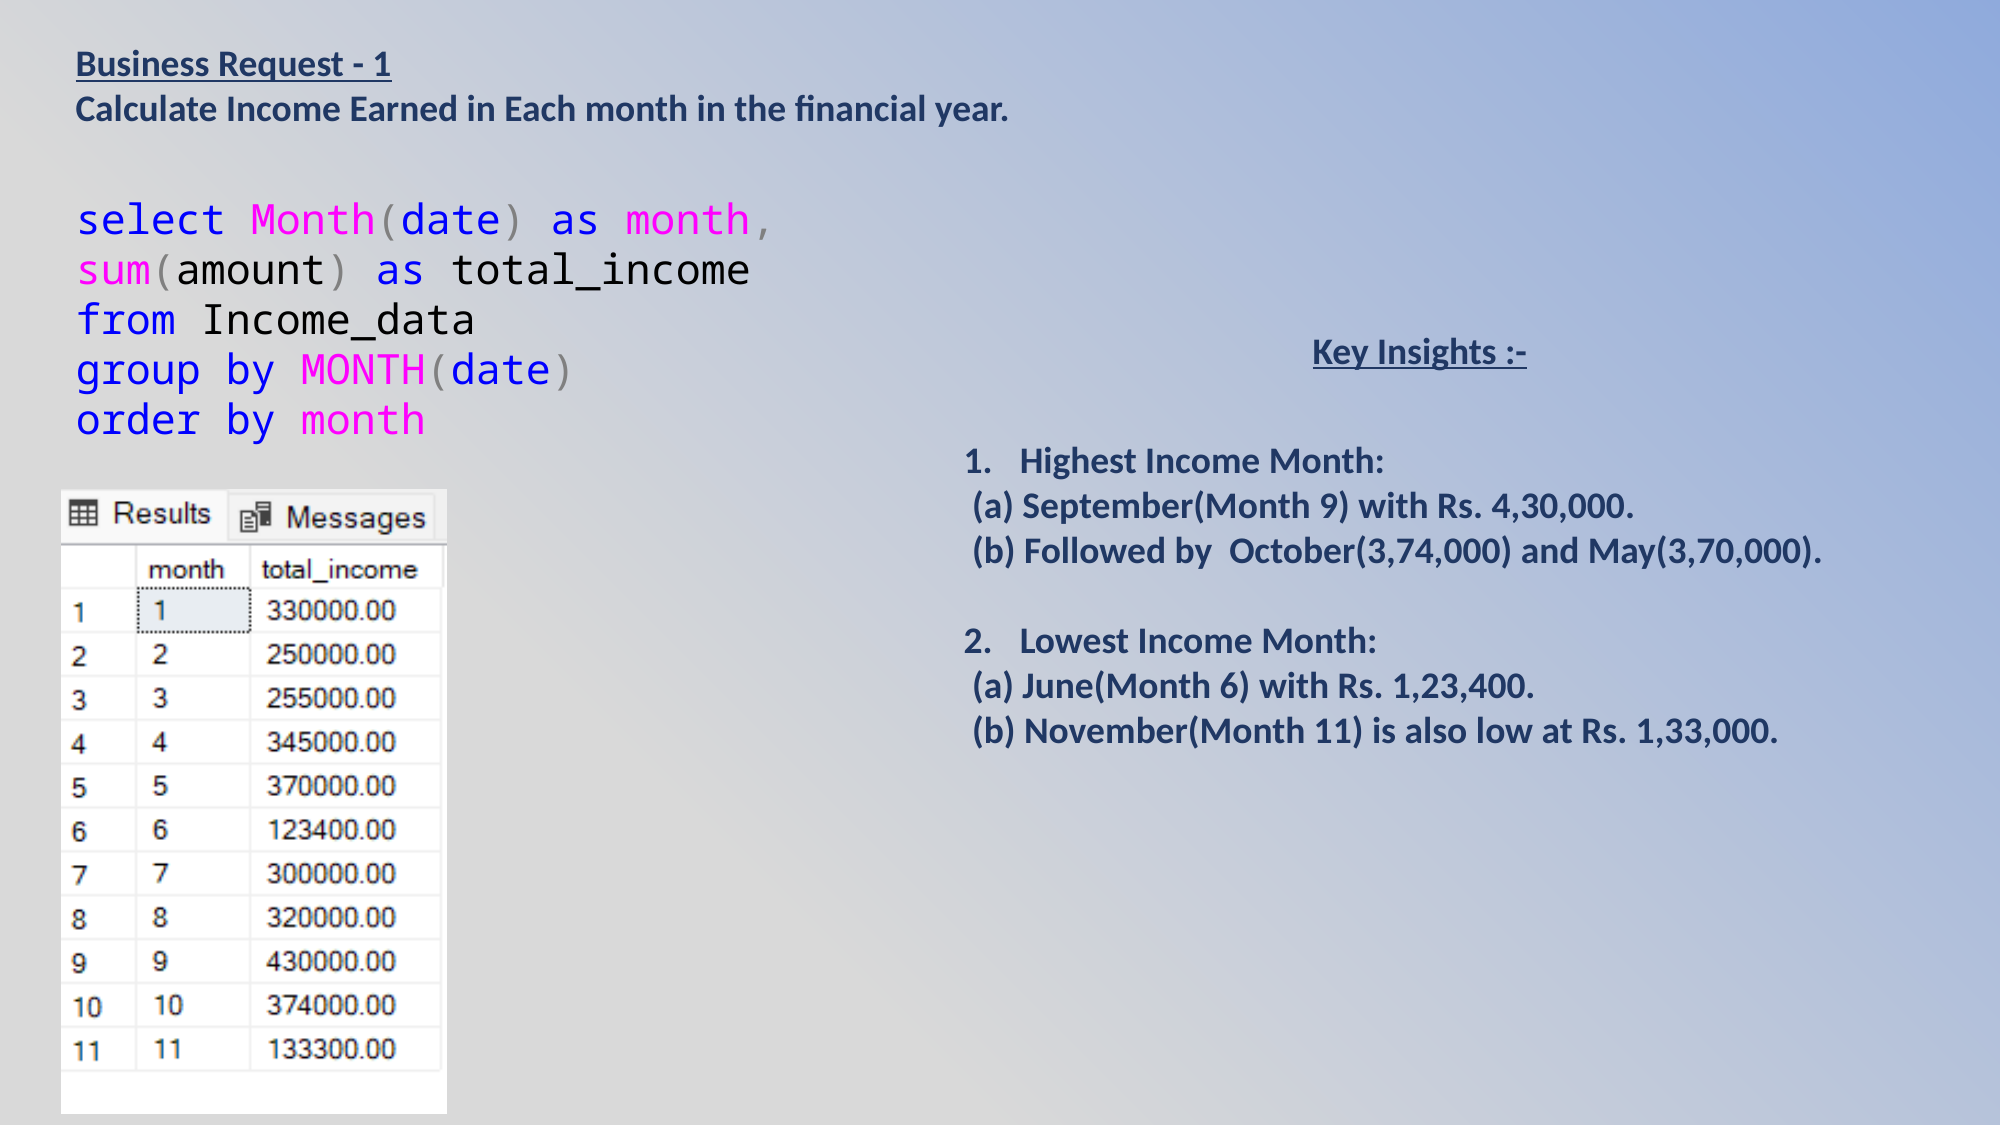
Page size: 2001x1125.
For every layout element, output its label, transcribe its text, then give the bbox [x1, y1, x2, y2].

text_box Key Insights :- [1297, 319, 2000, 379]
text_box select Month(date) as month, sum(amount) as total_income from Income_data group by MONTH(date) order by month [61, 185, 886, 451]
text_box Highest Income Month: (a) September(Month 9) with Rs. 4,30,000. (b) Followed by October(3,74,000) and May(3,70,000). Lowest Income Month: (a) June(Month 6) with Rs. 1,23,400. (b) November(Month 11) is also low at Rs. 1,33,000. [948, 428, 2000, 894]
text_box Business Request - 1 Calculate Income Earned in Each month in the financial year. [60, 31, 1798, 137]
picture [60, 489, 447, 1114]
